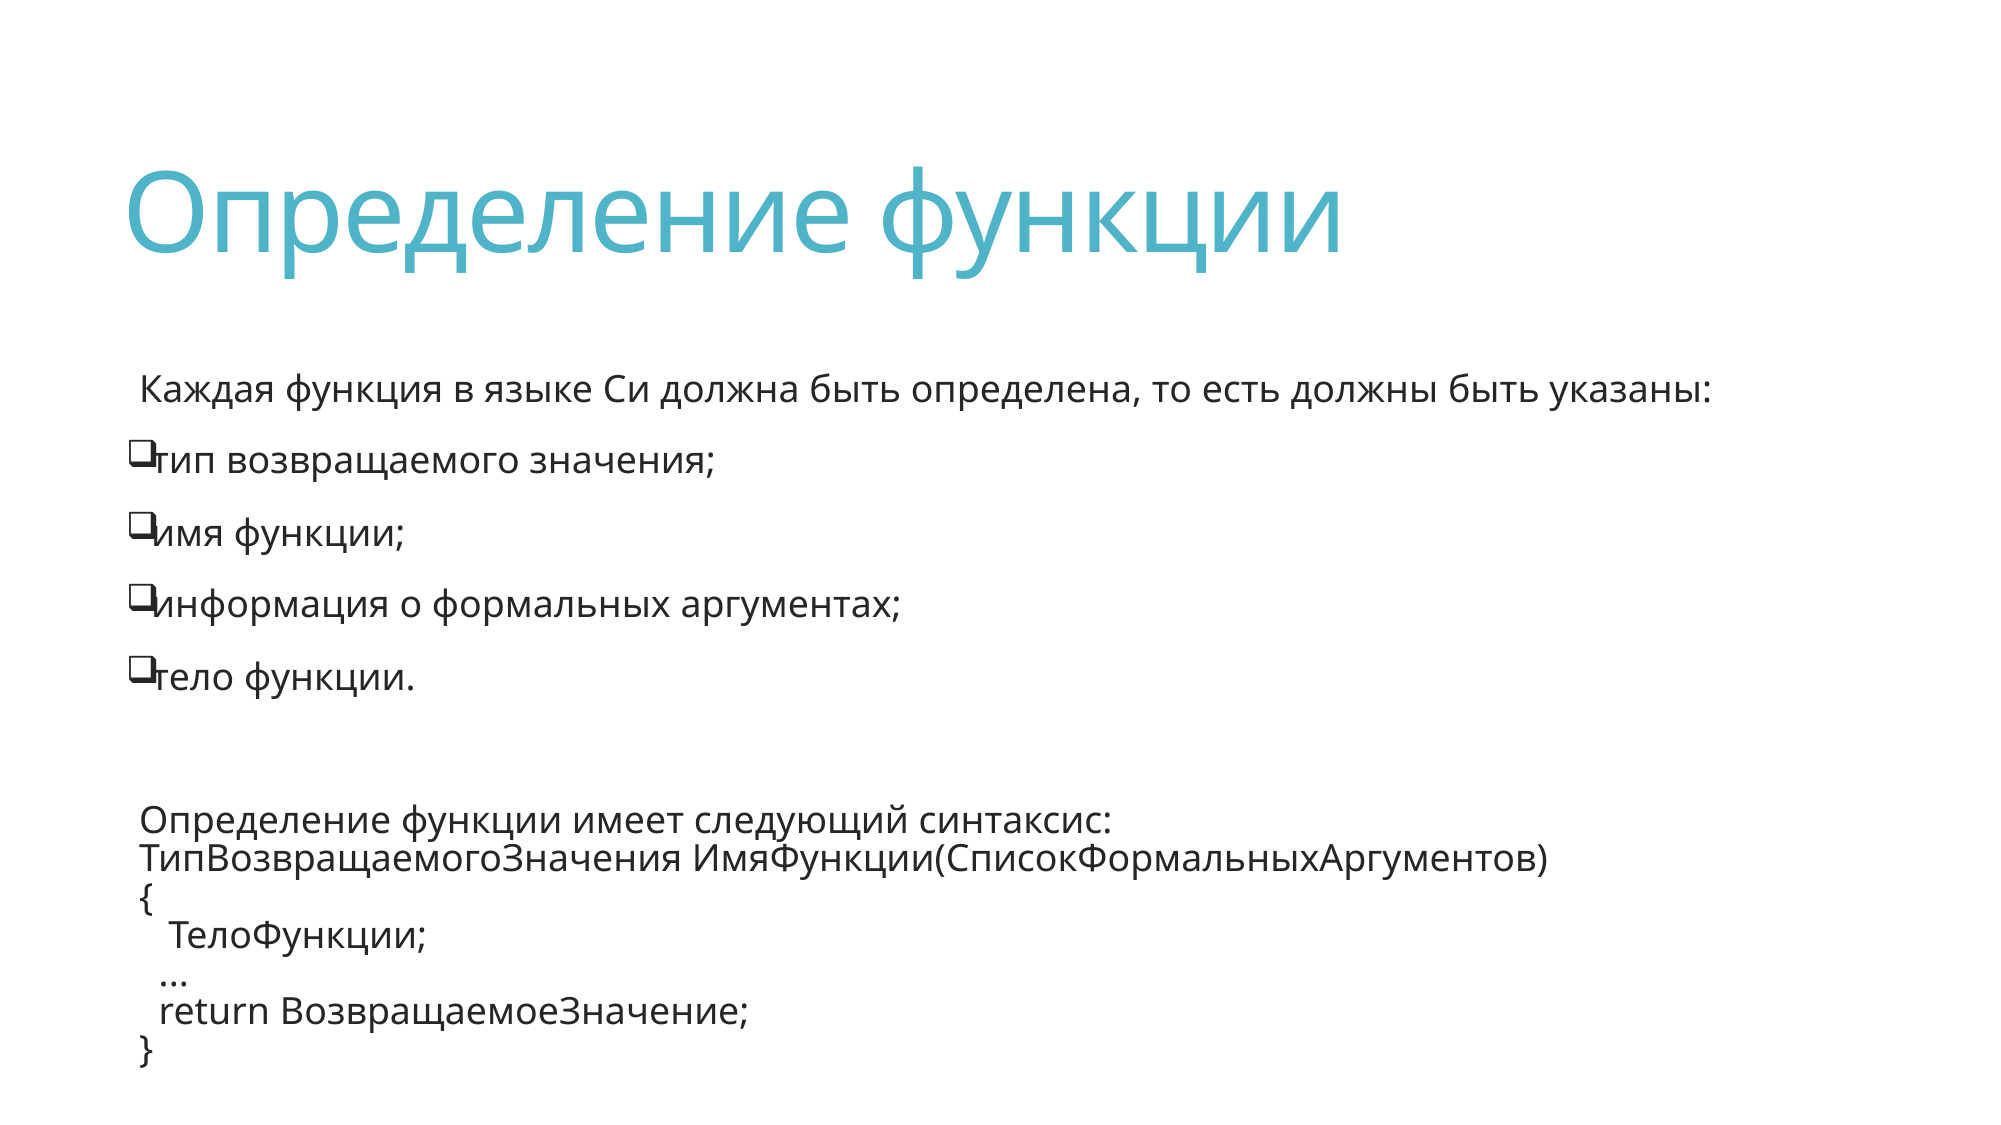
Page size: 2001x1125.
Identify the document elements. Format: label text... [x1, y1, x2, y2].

title Определение функции [107, 81, 1875, 354]
list Каждая функция в языке Си должна быть определена, то есть должны быть указаны: тип возвращаемого значения; имя функции; информация о формальных аргументах; тело функции. Определение функции имеет следующий синтаксис: ТипВозвращаемогоЗначения ИмяФункции(СписокФормальныхАргументов) { ТелоФункции; ... return ВозвращаемоеЗначение; } [111, 329, 1876, 1080]
